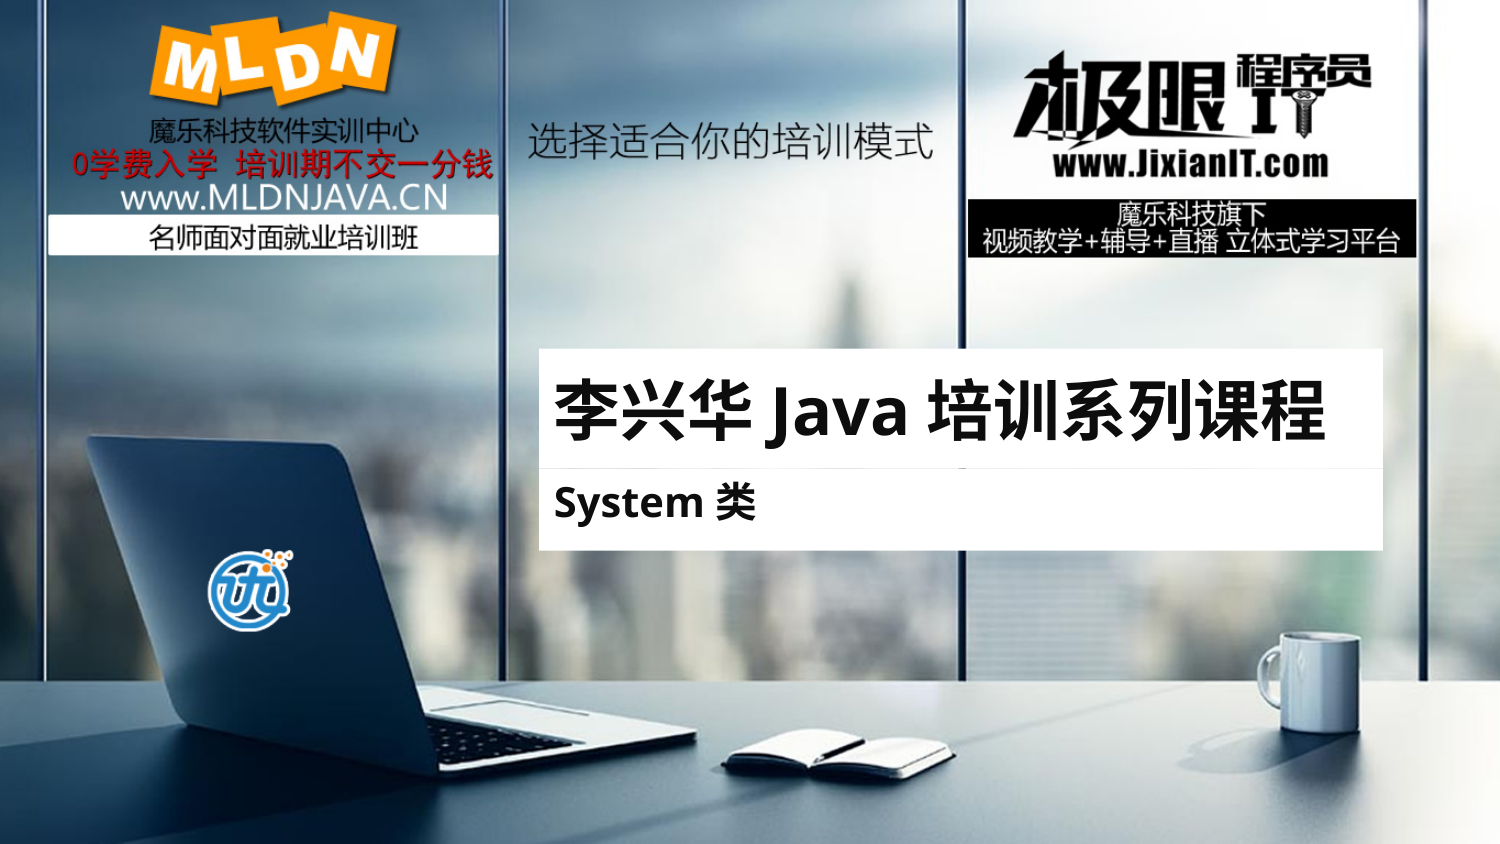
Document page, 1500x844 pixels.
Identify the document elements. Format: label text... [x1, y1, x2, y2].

title 李兴华Java培训系列课程 [538, 348, 1384, 469]
picture [0, 0, 1500, 844]
subtitle System类 [539, 468, 1383, 551]
